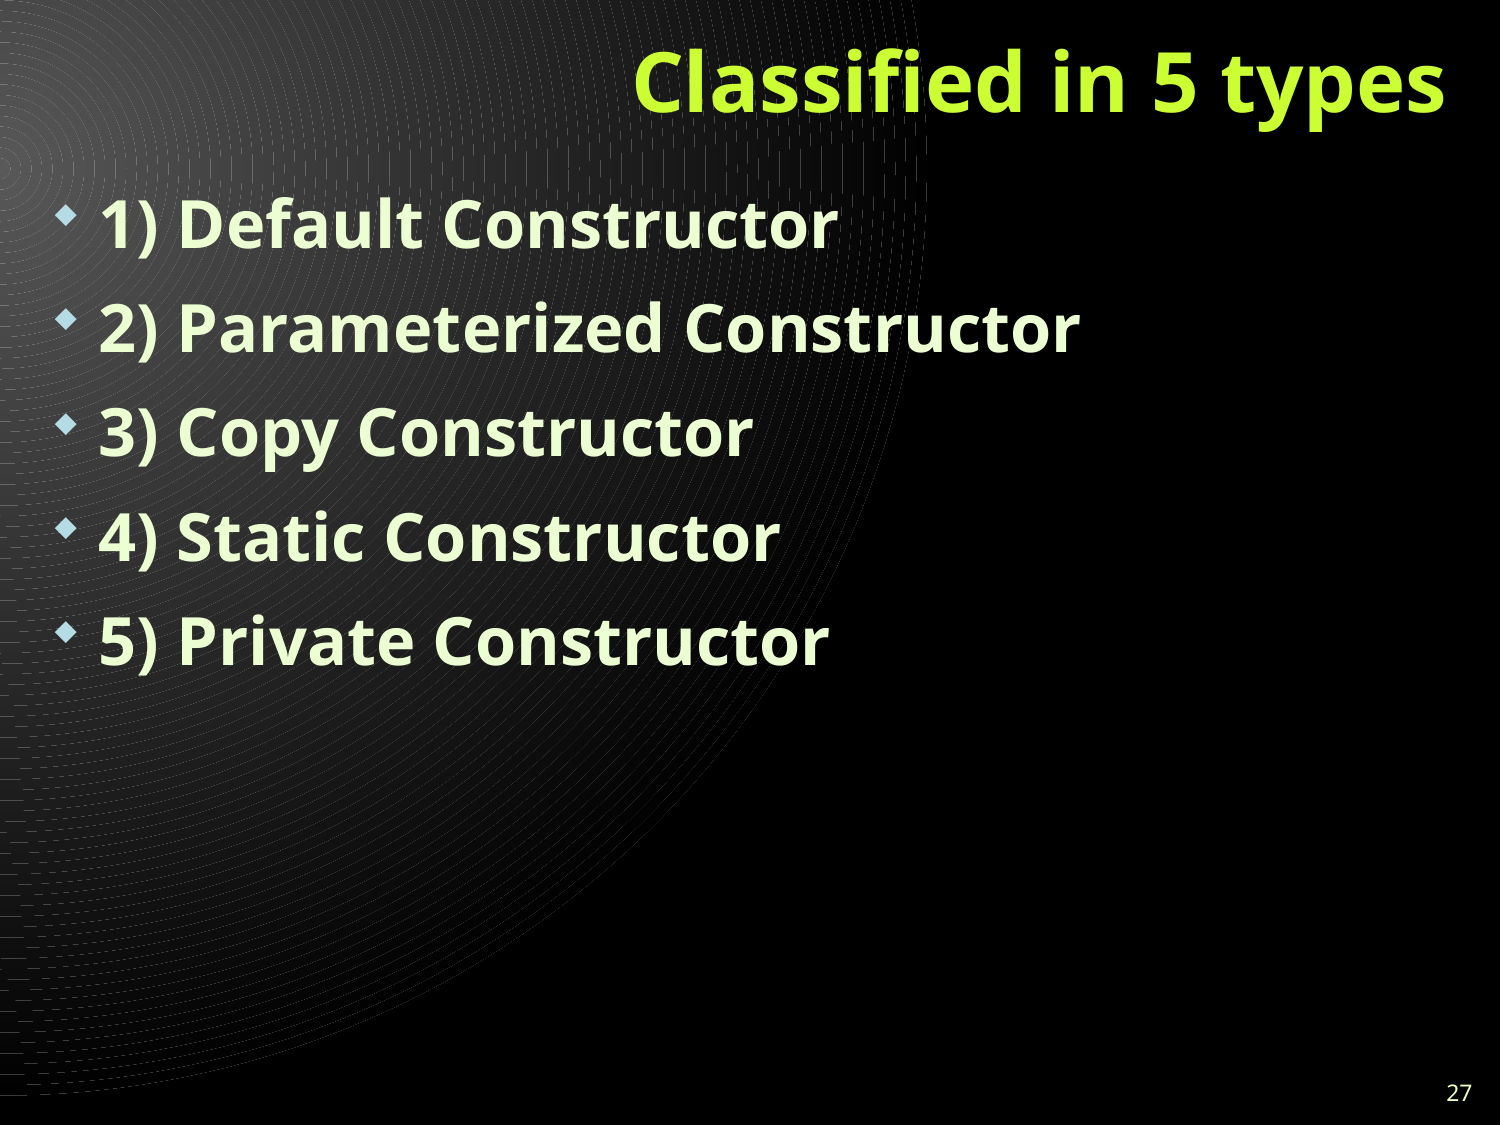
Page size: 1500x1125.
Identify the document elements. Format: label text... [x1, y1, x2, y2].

list 1) Default Constructor 2) Parameterized Constructor 3) Copy Constructor 4) Static Constructor 5) Private Constructor [37, 174, 1463, 1100]
slide_number 27 [1412, 1074, 1488, 1113]
title Classified in 5 types [300, 12, 1463, 163]
